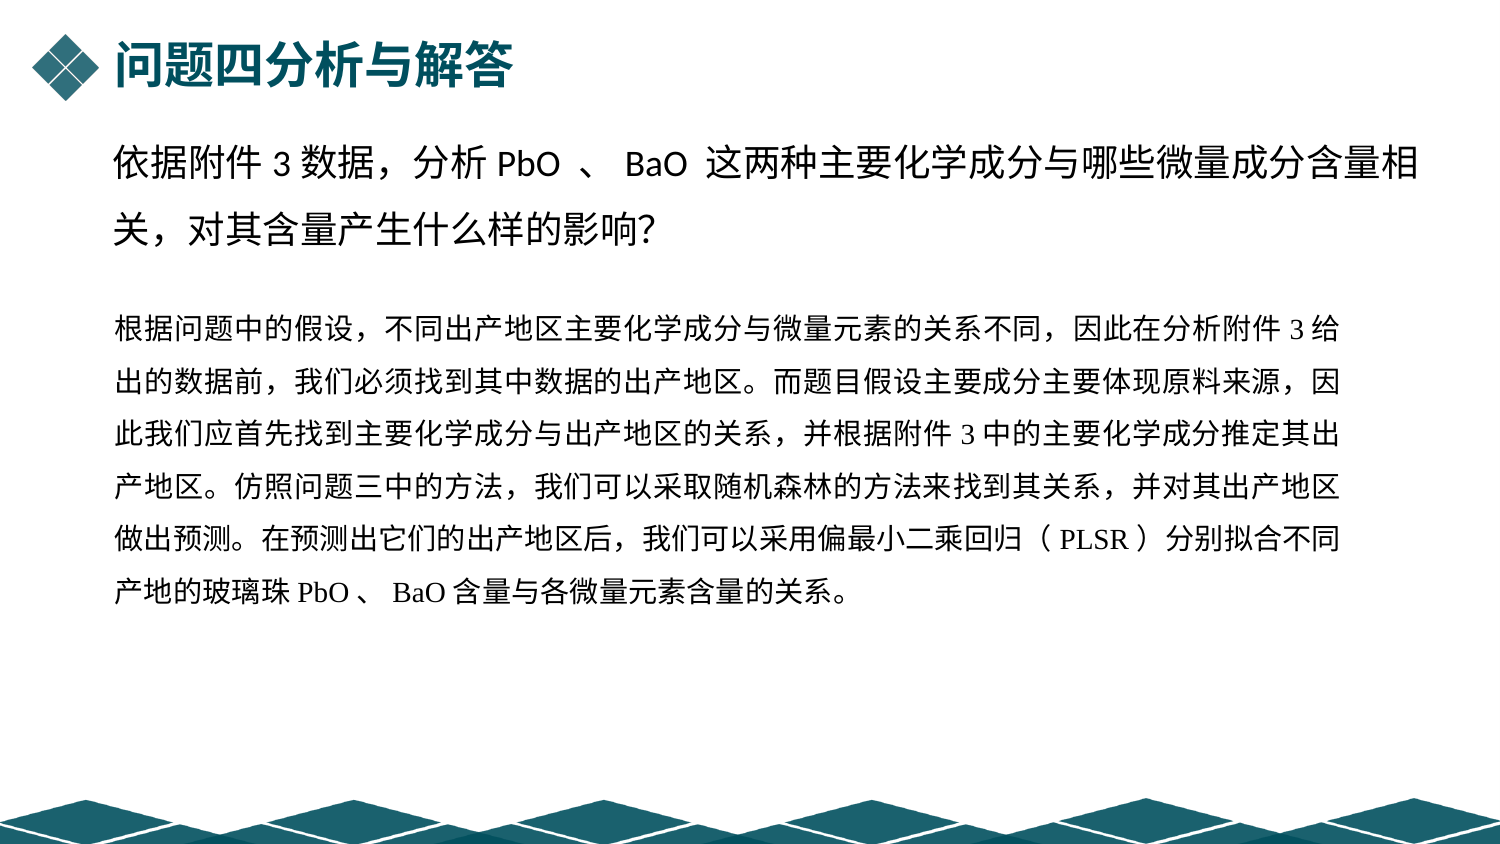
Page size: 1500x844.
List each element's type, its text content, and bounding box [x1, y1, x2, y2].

text_box 问题四分析与解答 [99, 18, 1399, 109]
picture [0, 0, 1500, 844]
text_box 依据附件3数据，分析PbO 、BaO 这两种主要化学成分与哪些微量成分含量相关，对其含量产生什么样的影响？ [98, 109, 1434, 259]
text_box 根据问题中的假设，不同出产地区主要化学成分与微量元素的关系不同，因此在分析附件3给出的数据前，我们必须找到其中数据的出产地区。而题目假设主要成分主要体现原料来源，因此我们应首先找到主要化学成分与出产地区的关系，并根据附件3中的主要化学成分推定其出产地区。仿照问题三中的方法，我们可以采取随机森林的方法来找到其关系，并对其出产地区做出预测。在预测出它们的出产地区后，我们可以采用偏最小二乘回归（PLSR）分别拟合不同产地的玻璃珠PbO、BaO含量与各微量元素含量的关系。 [99, 285, 1356, 616]
